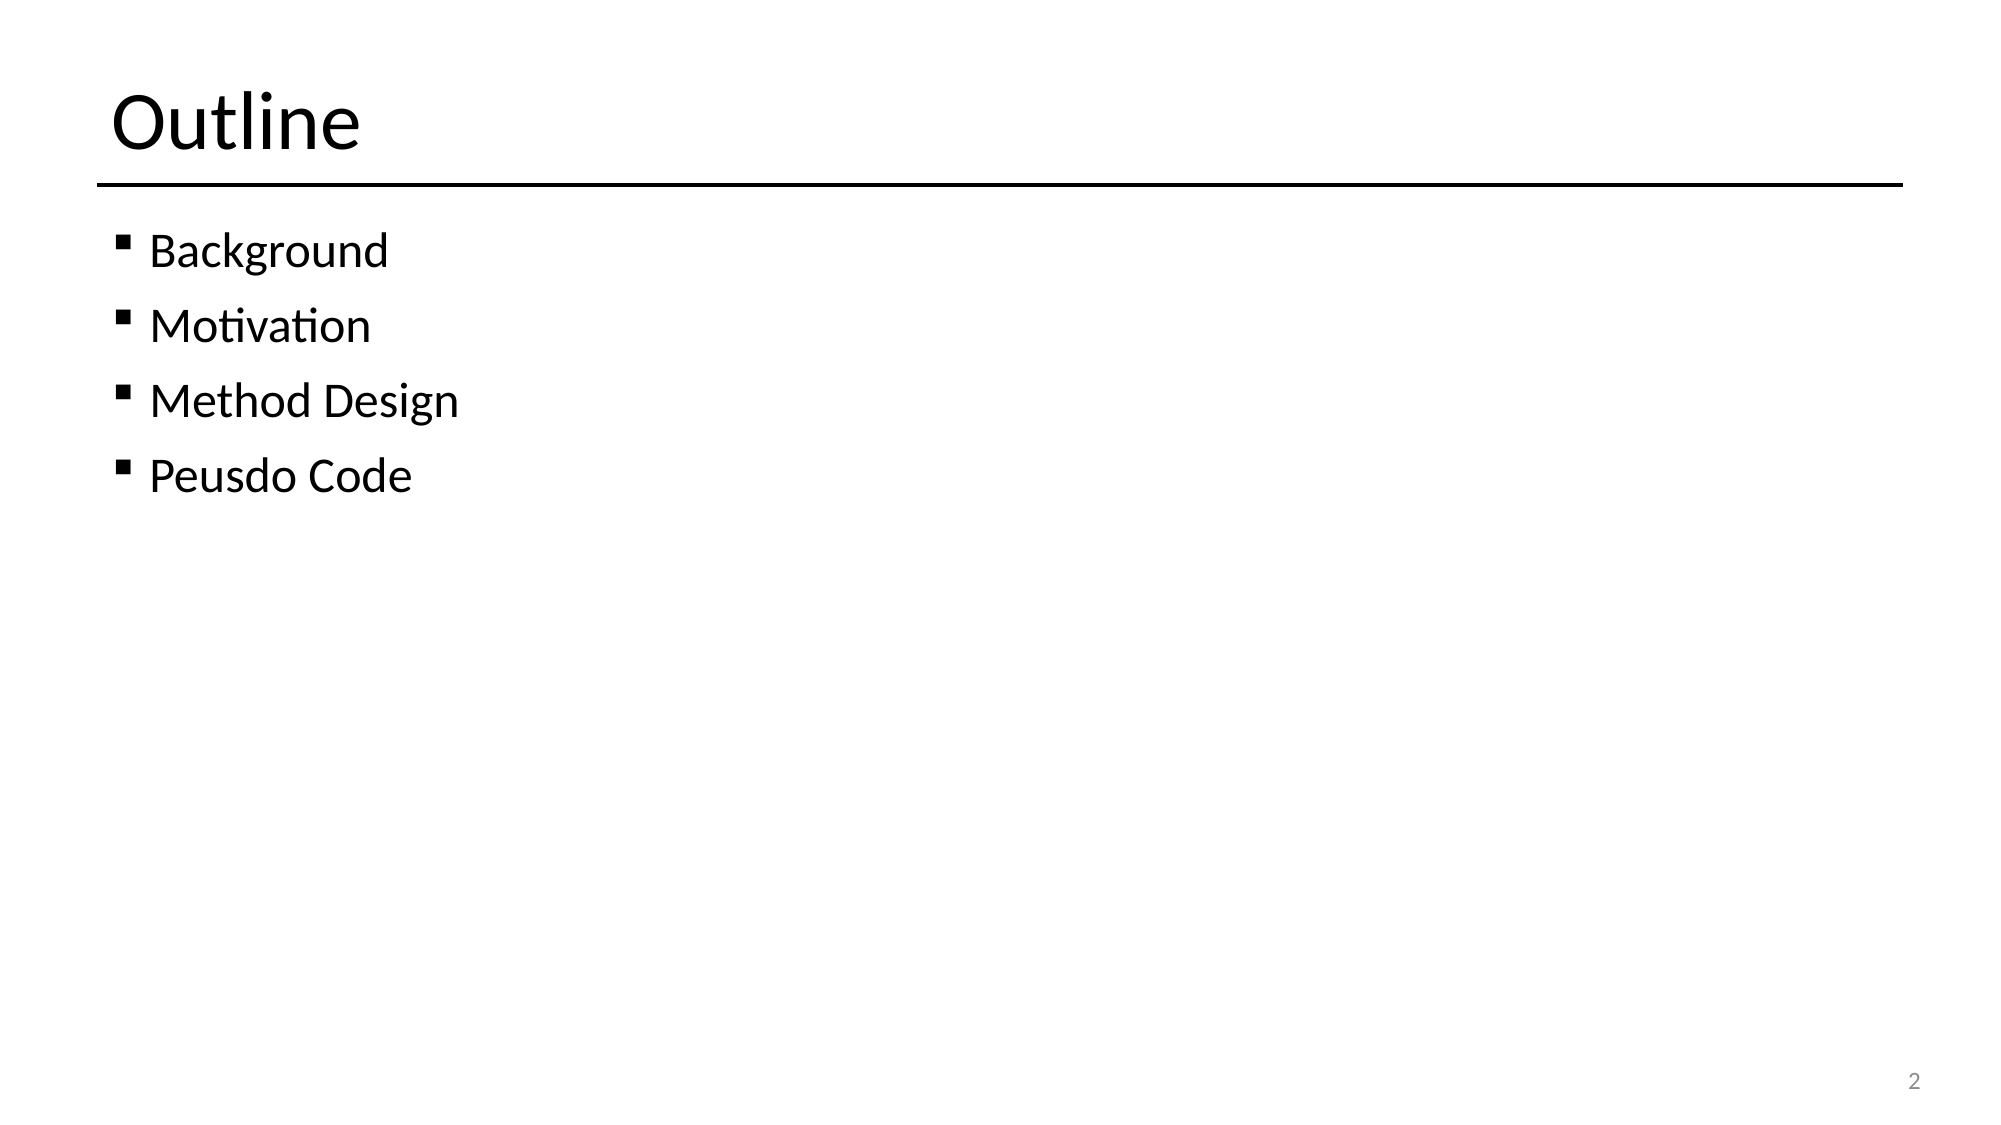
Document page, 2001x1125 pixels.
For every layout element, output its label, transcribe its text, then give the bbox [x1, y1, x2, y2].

list Background Motivation Method Design Peusdo Code [96, 217, 1903, 1082]
title Outline [96, 59, 1903, 185]
